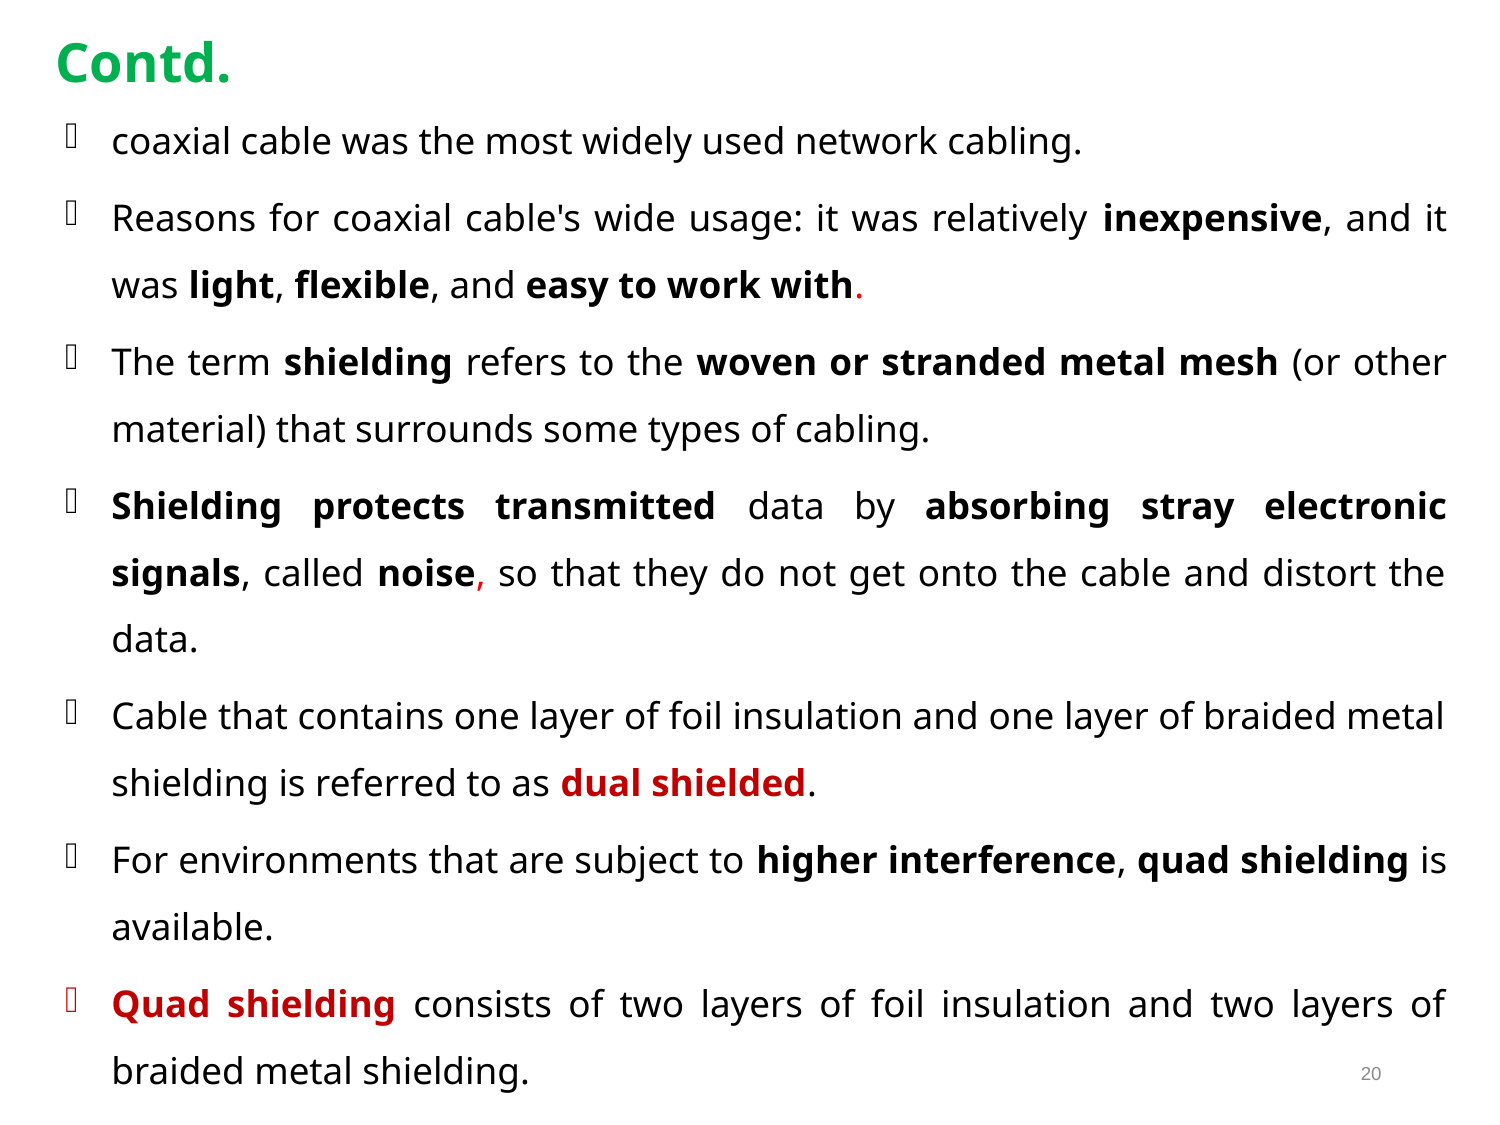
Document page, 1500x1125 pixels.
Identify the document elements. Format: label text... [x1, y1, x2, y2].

title Contd. [40, 12, 1428, 118]
list coaxial cable was the most widely used network cabling. Reasons for coaxial cable's wide usage: it was relatively inexpensive, and it was light, flexible, and easy to work with. The term shielding refers to the woven or stranded metal mesh (or other material) that surrounds some types of cabling. Shielding protects transmitted data by absorbing stray electronic signals, called noise, so that they do not get onto the cable and distort the data. Cable that contains one layer of foil insulation and one layer of braided metal shielding is referred to as dual shielded. For environments that are subject to higher interference, quad shielding is available. Quad shielding consists of two layers of foil insulation and two layers of braided metal shielding. [50, 87, 1463, 1100]
slide_number 20 [1059, 1042, 1397, 1103]
